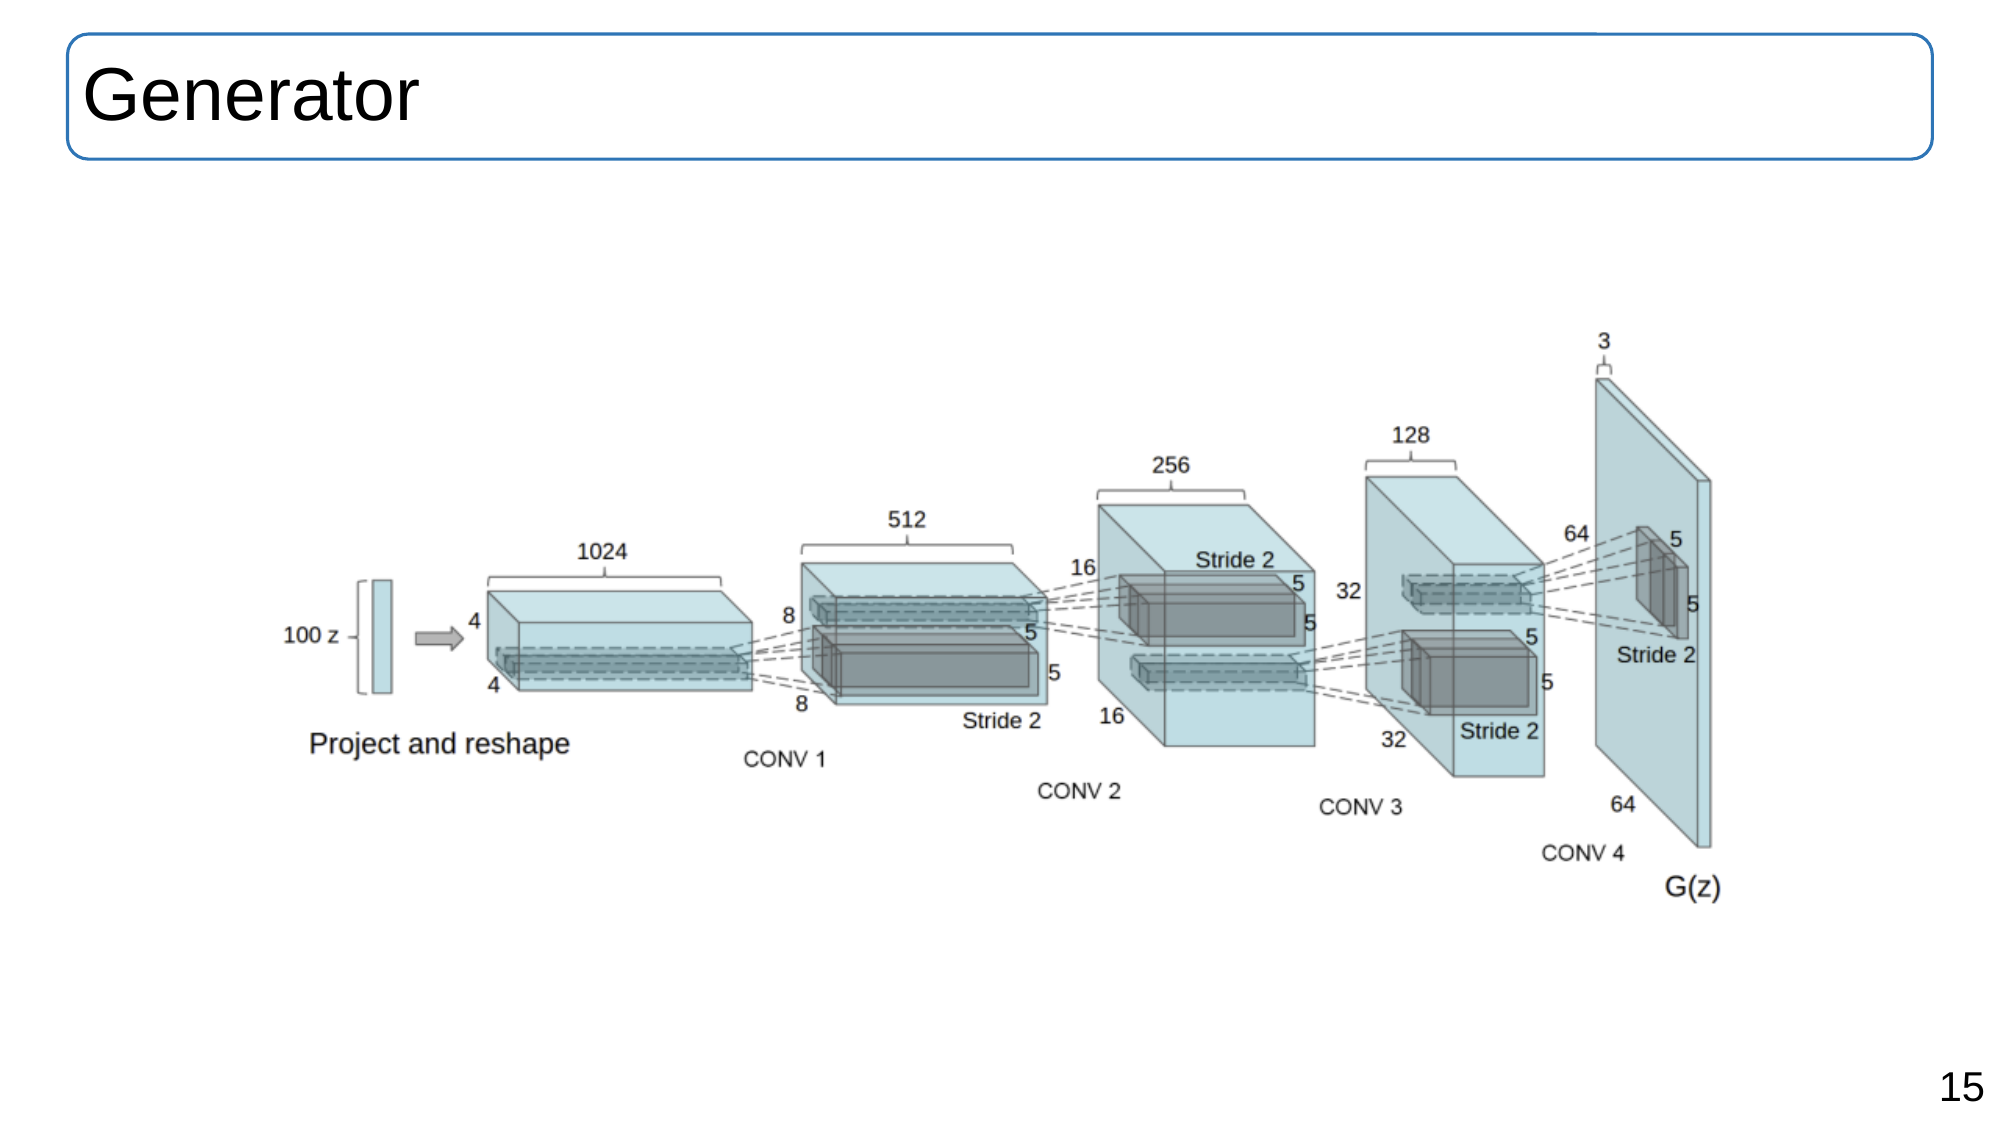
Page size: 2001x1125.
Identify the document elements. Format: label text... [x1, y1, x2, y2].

picture [278, 292, 1722, 913]
title Generator [67, 34, 1933, 160]
